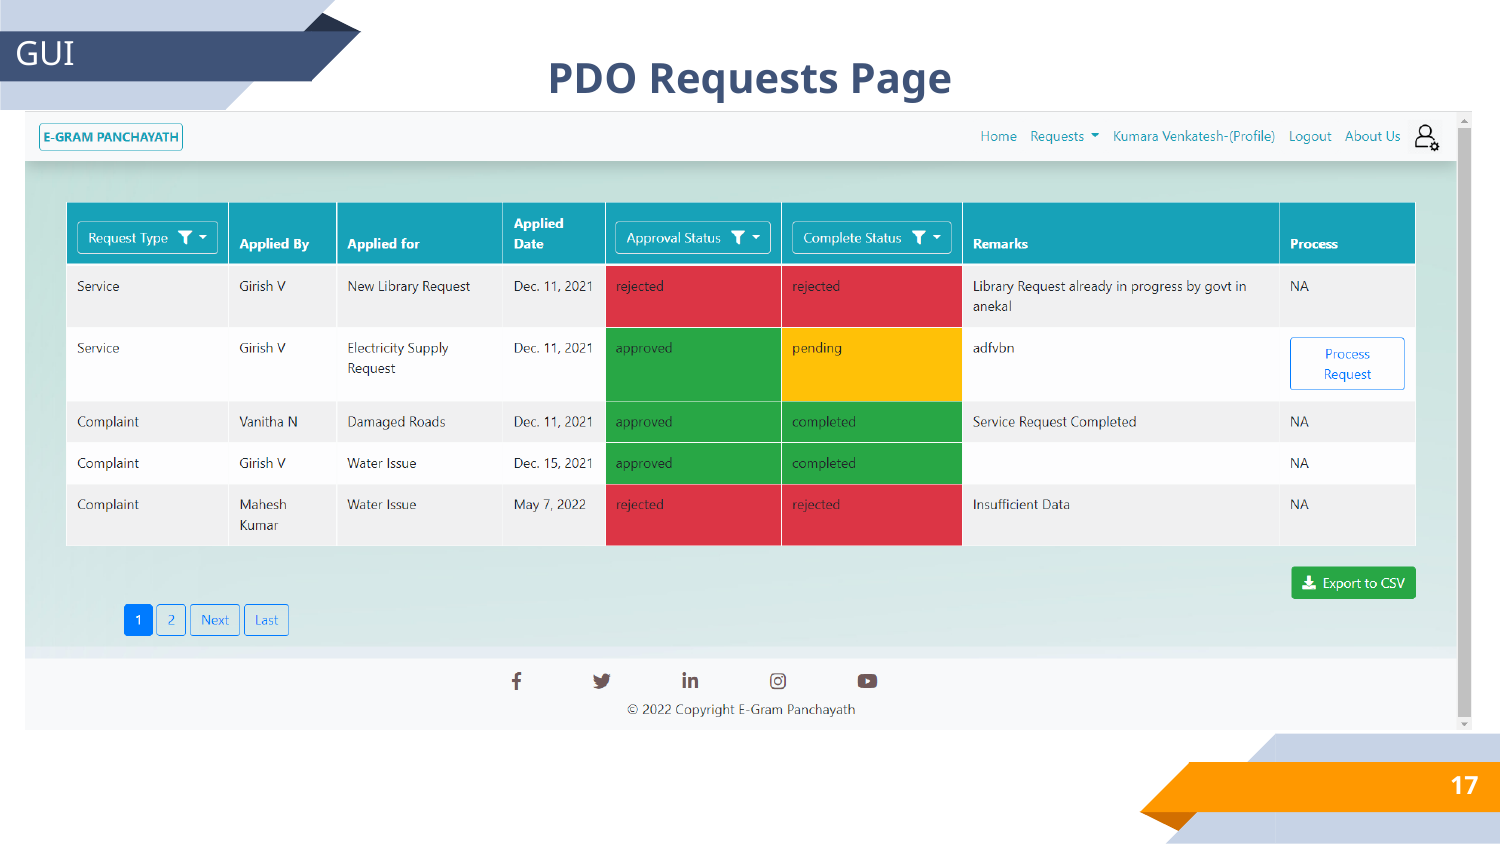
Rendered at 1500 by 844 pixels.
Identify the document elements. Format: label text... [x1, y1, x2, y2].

slide_number 17 [1249, 760, 1494, 813]
title PDO Requests Page [318, 14, 1182, 110]
text_box GUI [0, 31, 338, 74]
picture [25, 111, 1475, 733]
